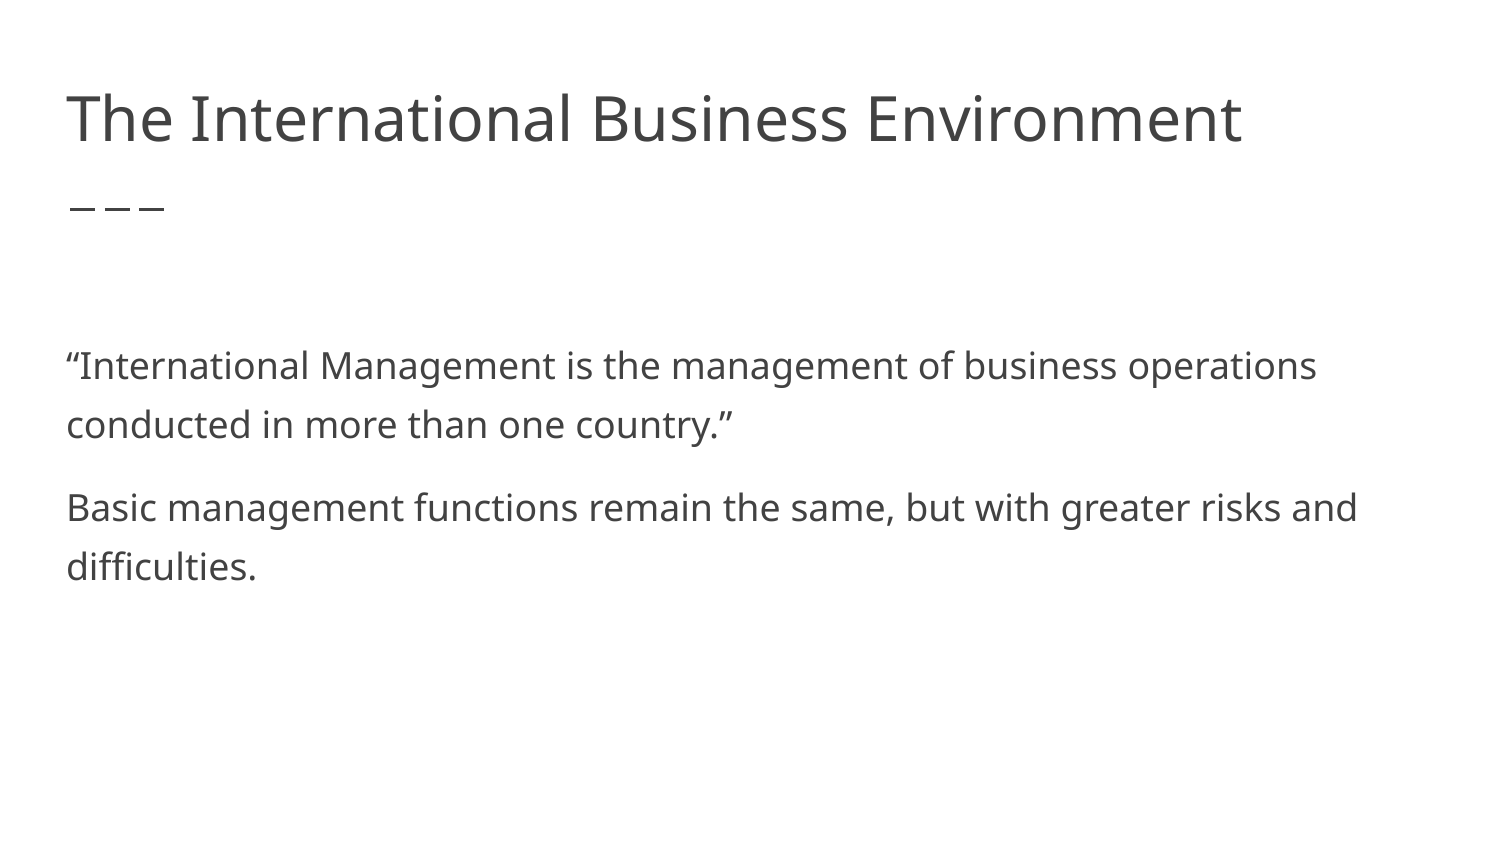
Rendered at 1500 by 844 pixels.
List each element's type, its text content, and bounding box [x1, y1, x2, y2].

list “International Management is the management of business operations conducted in more than one country.” Basic management functions remain the same, but with greater risks and difficulties. [51, 240, 1449, 750]
title The International Business Environment [51, 54, 1449, 175]
